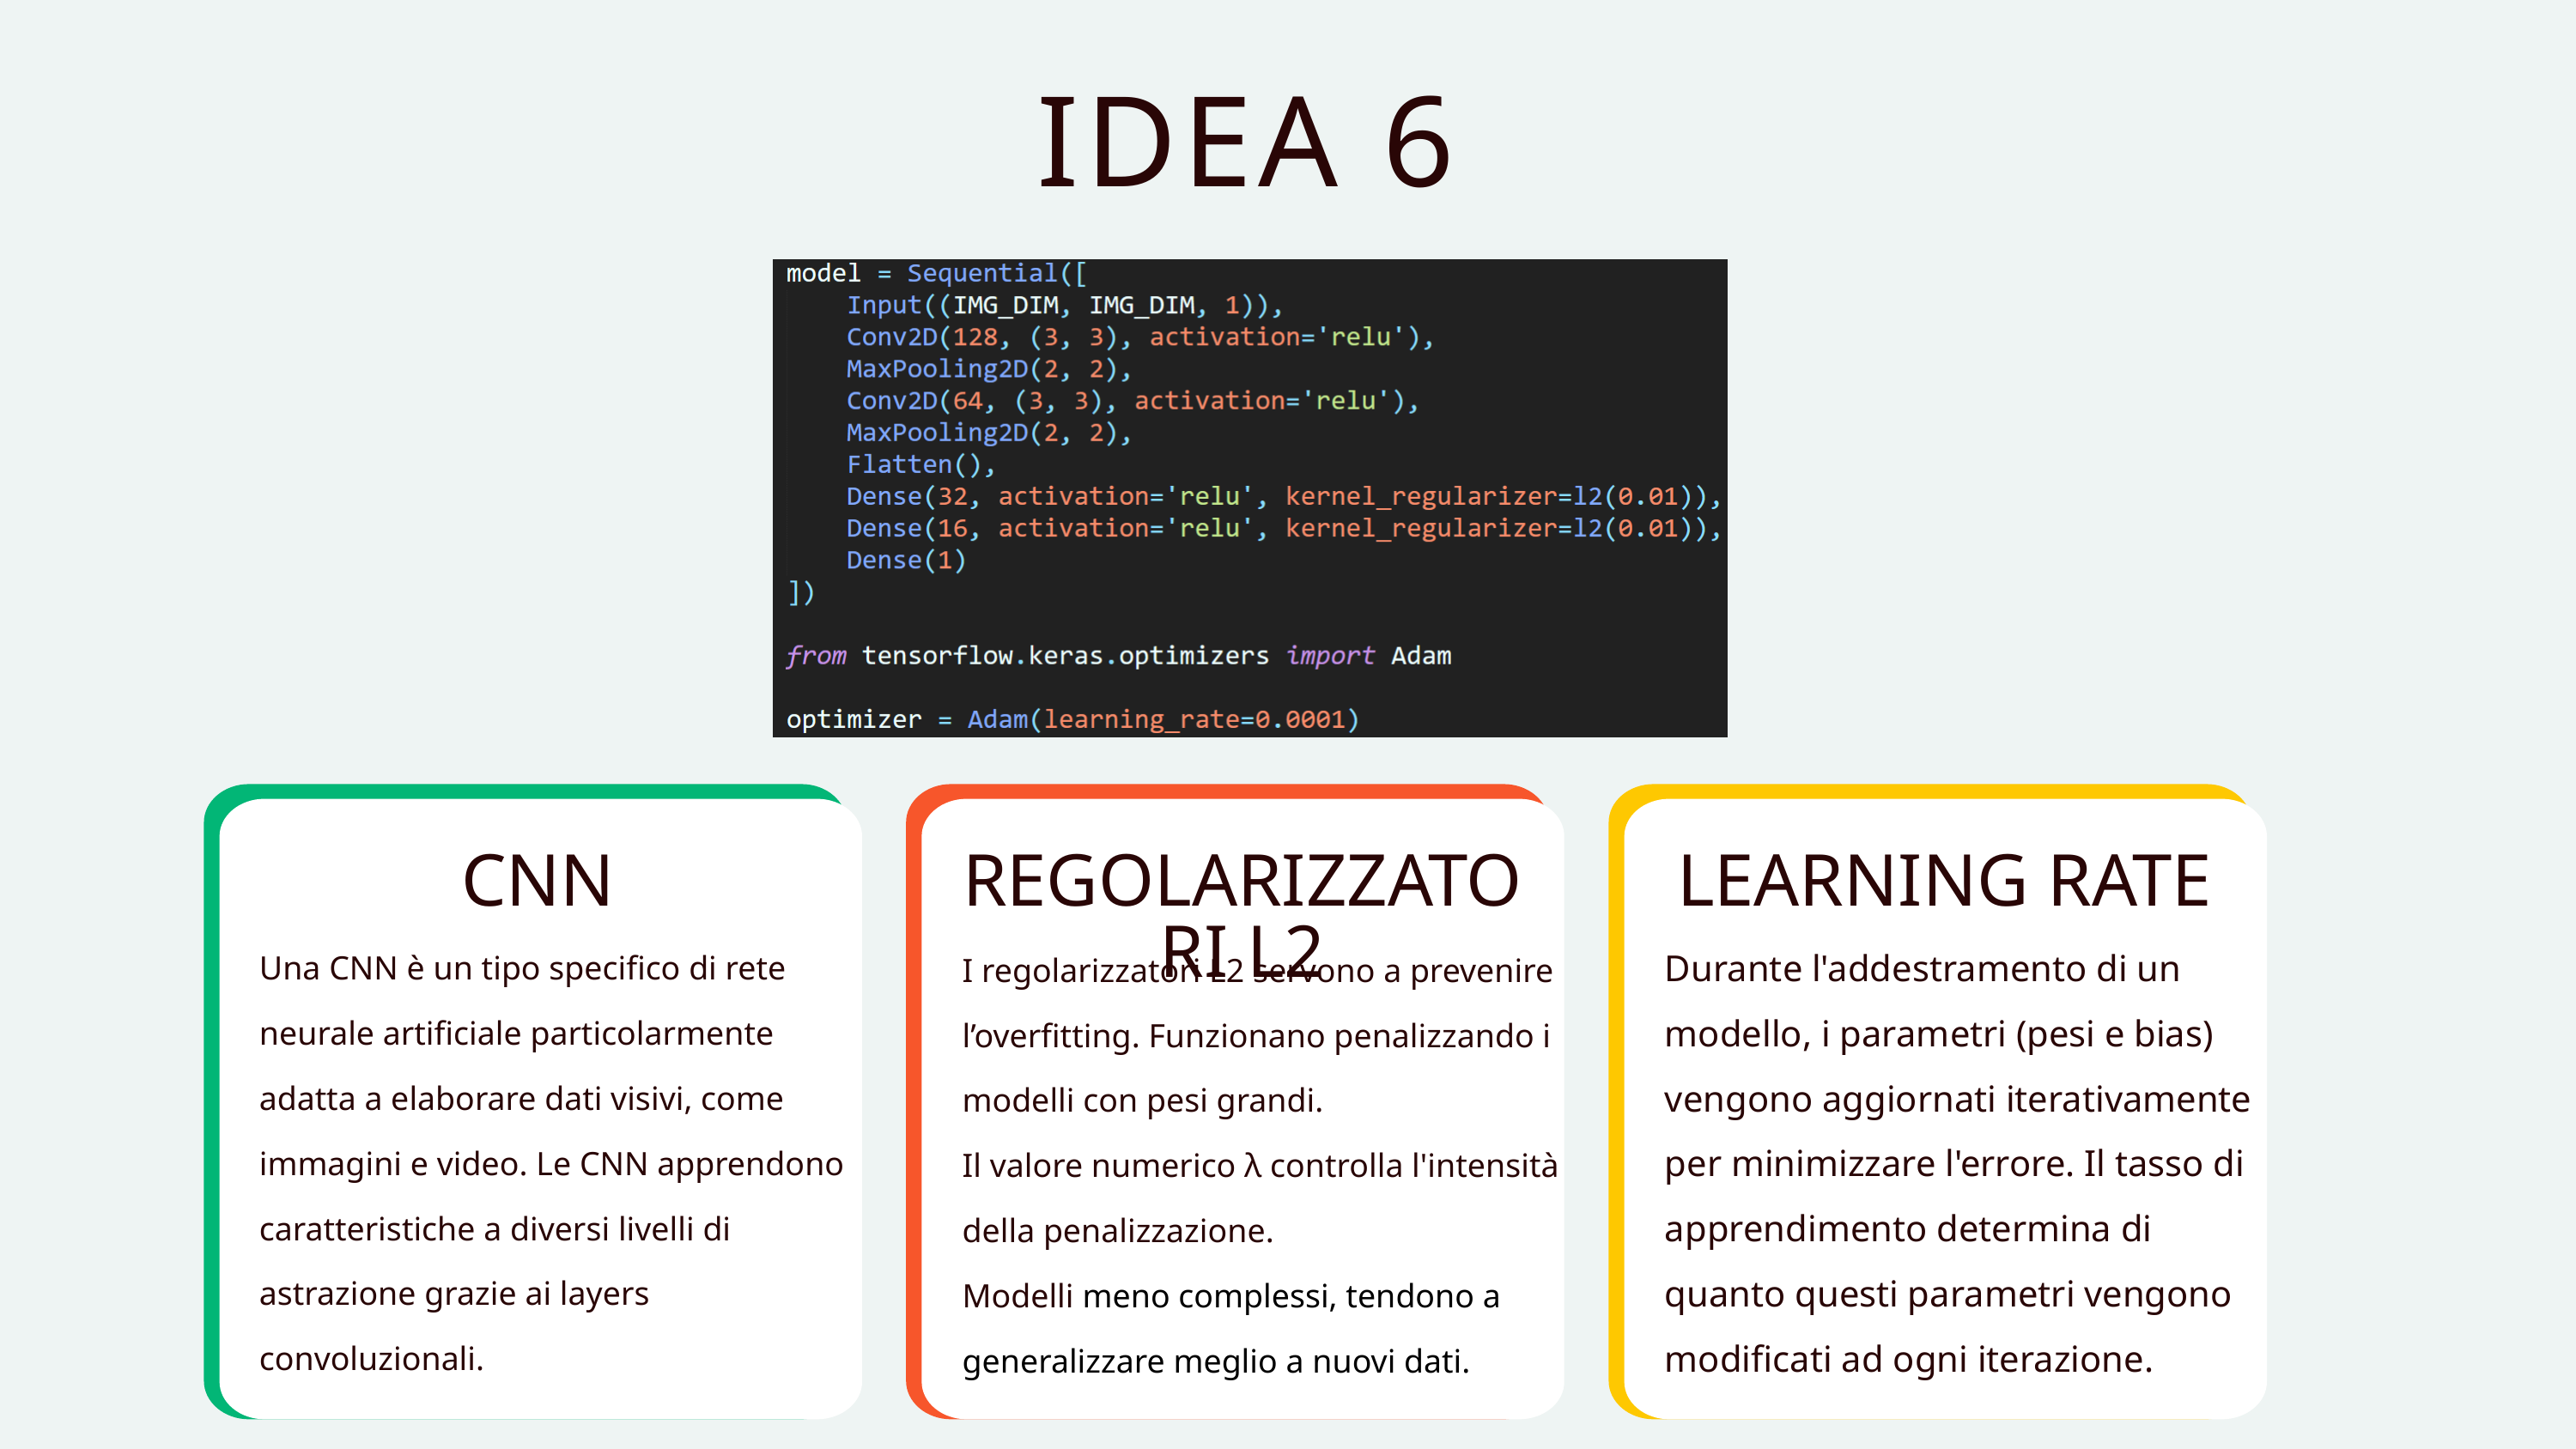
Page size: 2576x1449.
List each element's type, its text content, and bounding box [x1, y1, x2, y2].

picture [772, 259, 1728, 737]
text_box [219, 798, 863, 1420]
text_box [1608, 784, 2252, 1420]
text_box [921, 798, 1564, 1420]
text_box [905, 784, 1549, 1420]
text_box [204, 784, 848, 1420]
text_box IDEA 6 [674, 86, 1818, 212]
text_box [1624, 798, 2268, 1420]
